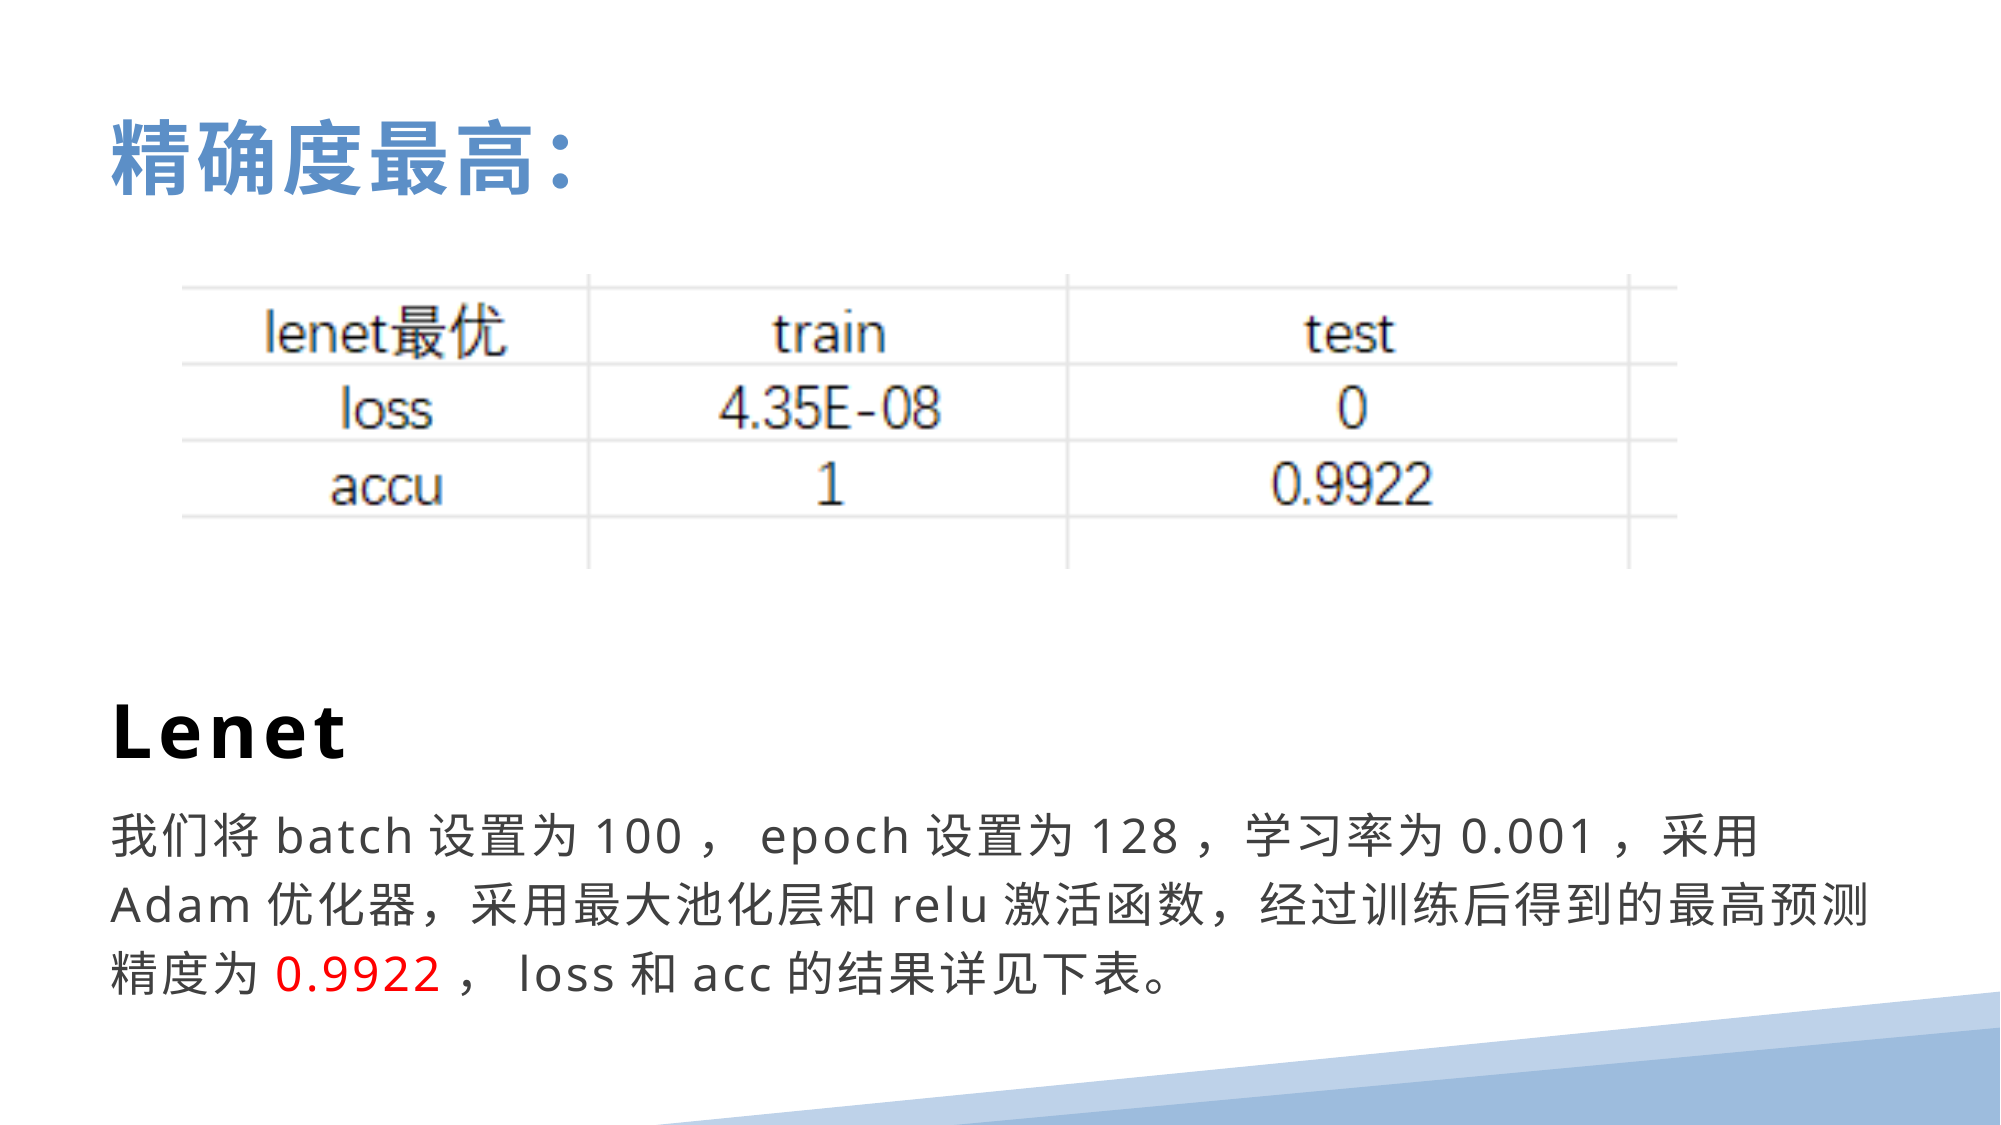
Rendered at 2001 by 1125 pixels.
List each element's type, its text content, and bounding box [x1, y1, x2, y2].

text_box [656, 991, 2000, 1125]
text_box 精确度最高： [99, 99, 1900, 213]
text_box 我们将batch设置为100，epoch设置为128，学习率为0.001，采用Adam优化器，采用最大池化层和relu激活函数，经过训练后得到的最高预测精度为0.9922，loss和acc的结果详见下表。 [99, 789, 1900, 1025]
picture [181, 274, 1678, 569]
text_box Lenet [100, 646, 1900, 779]
